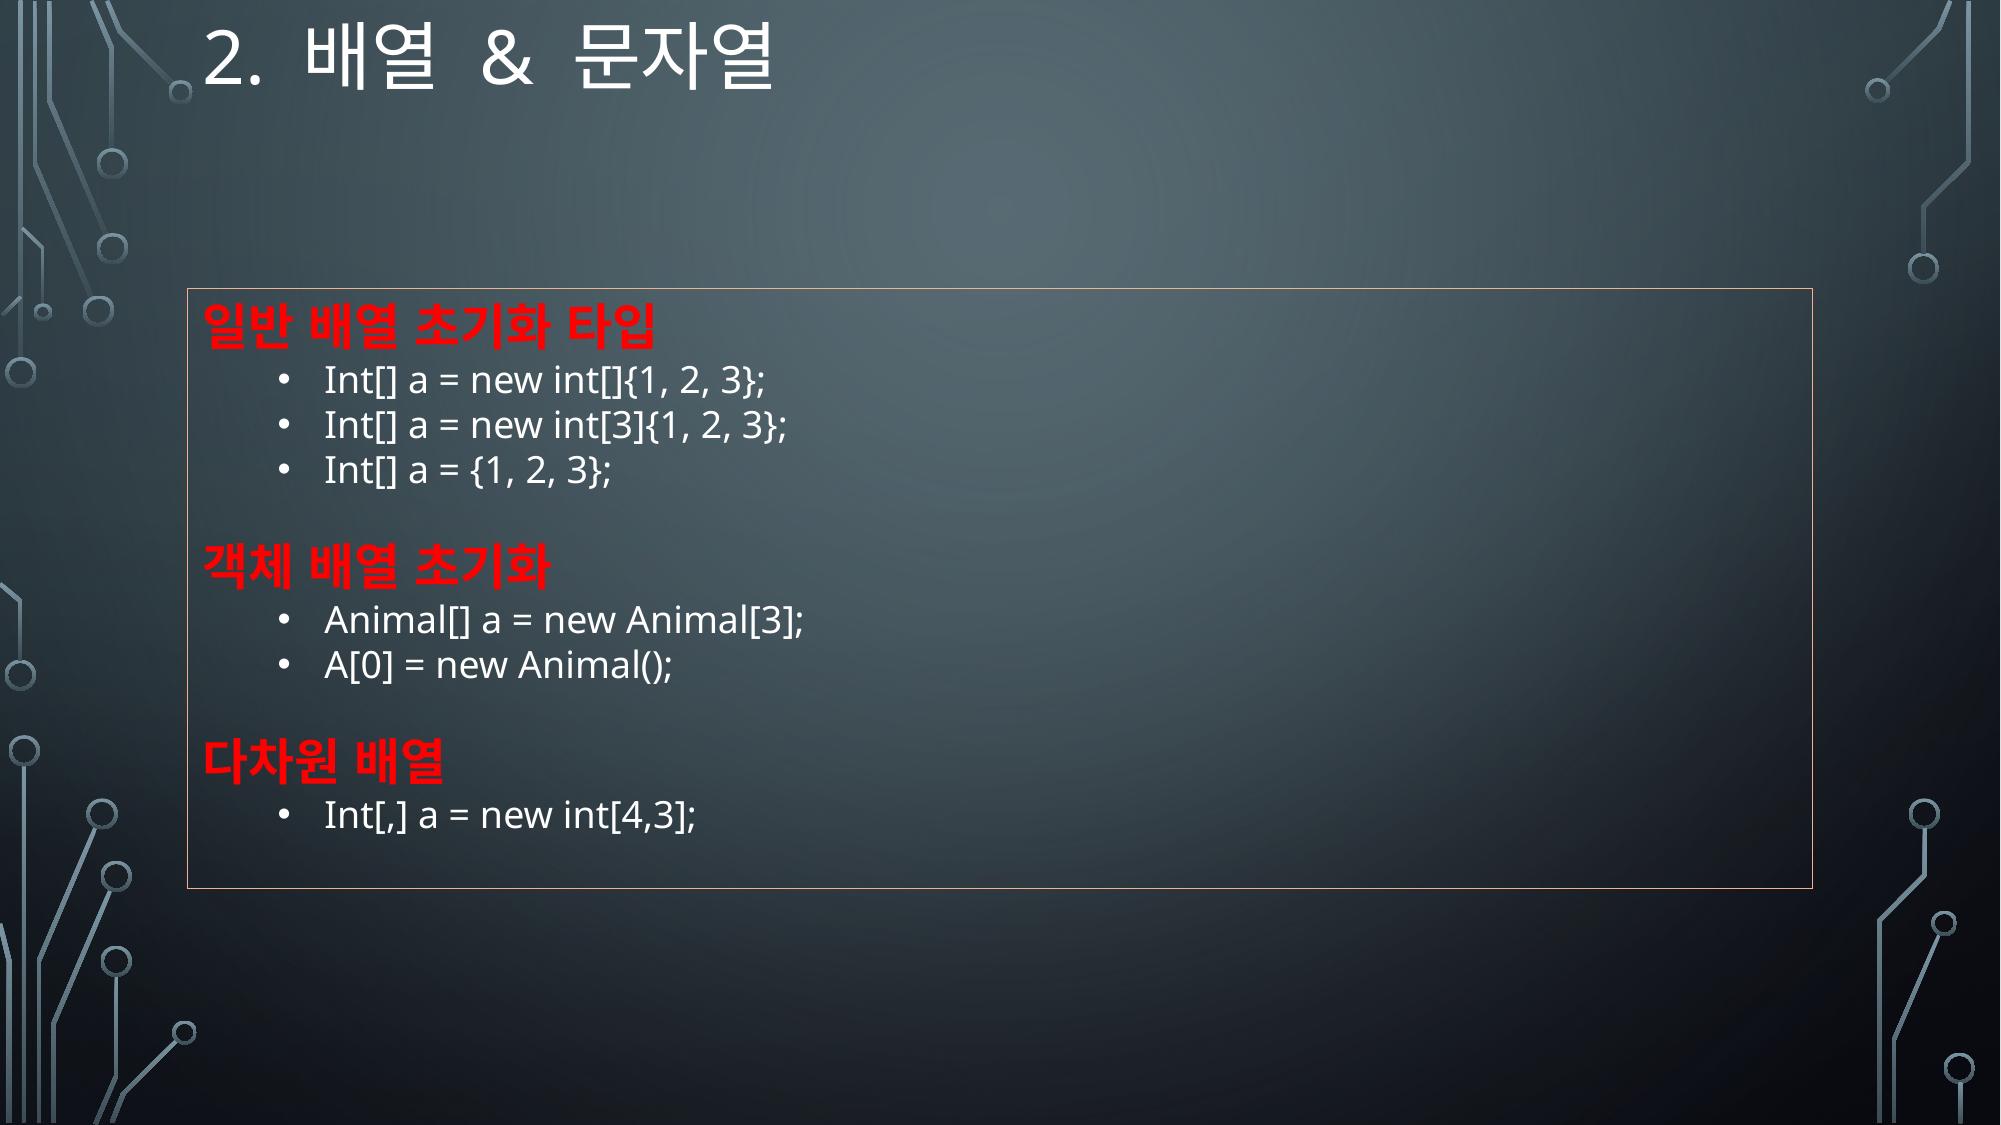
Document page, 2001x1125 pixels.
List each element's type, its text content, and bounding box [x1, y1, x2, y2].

title 2. 배열 & 문자열 [187, 0, 1813, 121]
text_box 일반 배열 초기화 타입 Int[] a = new int[]{1, 2, 3}; Int[] a = new int[3]{1, 2, 3}; Int[] a = {1, 2, 3}; 객체 배열 초기화 Animal[] a = new Animal[3]; A[0] = new Animal(); 다차원 배열 Int[,] a = new int[4,3]; [187, 288, 1813, 889]
